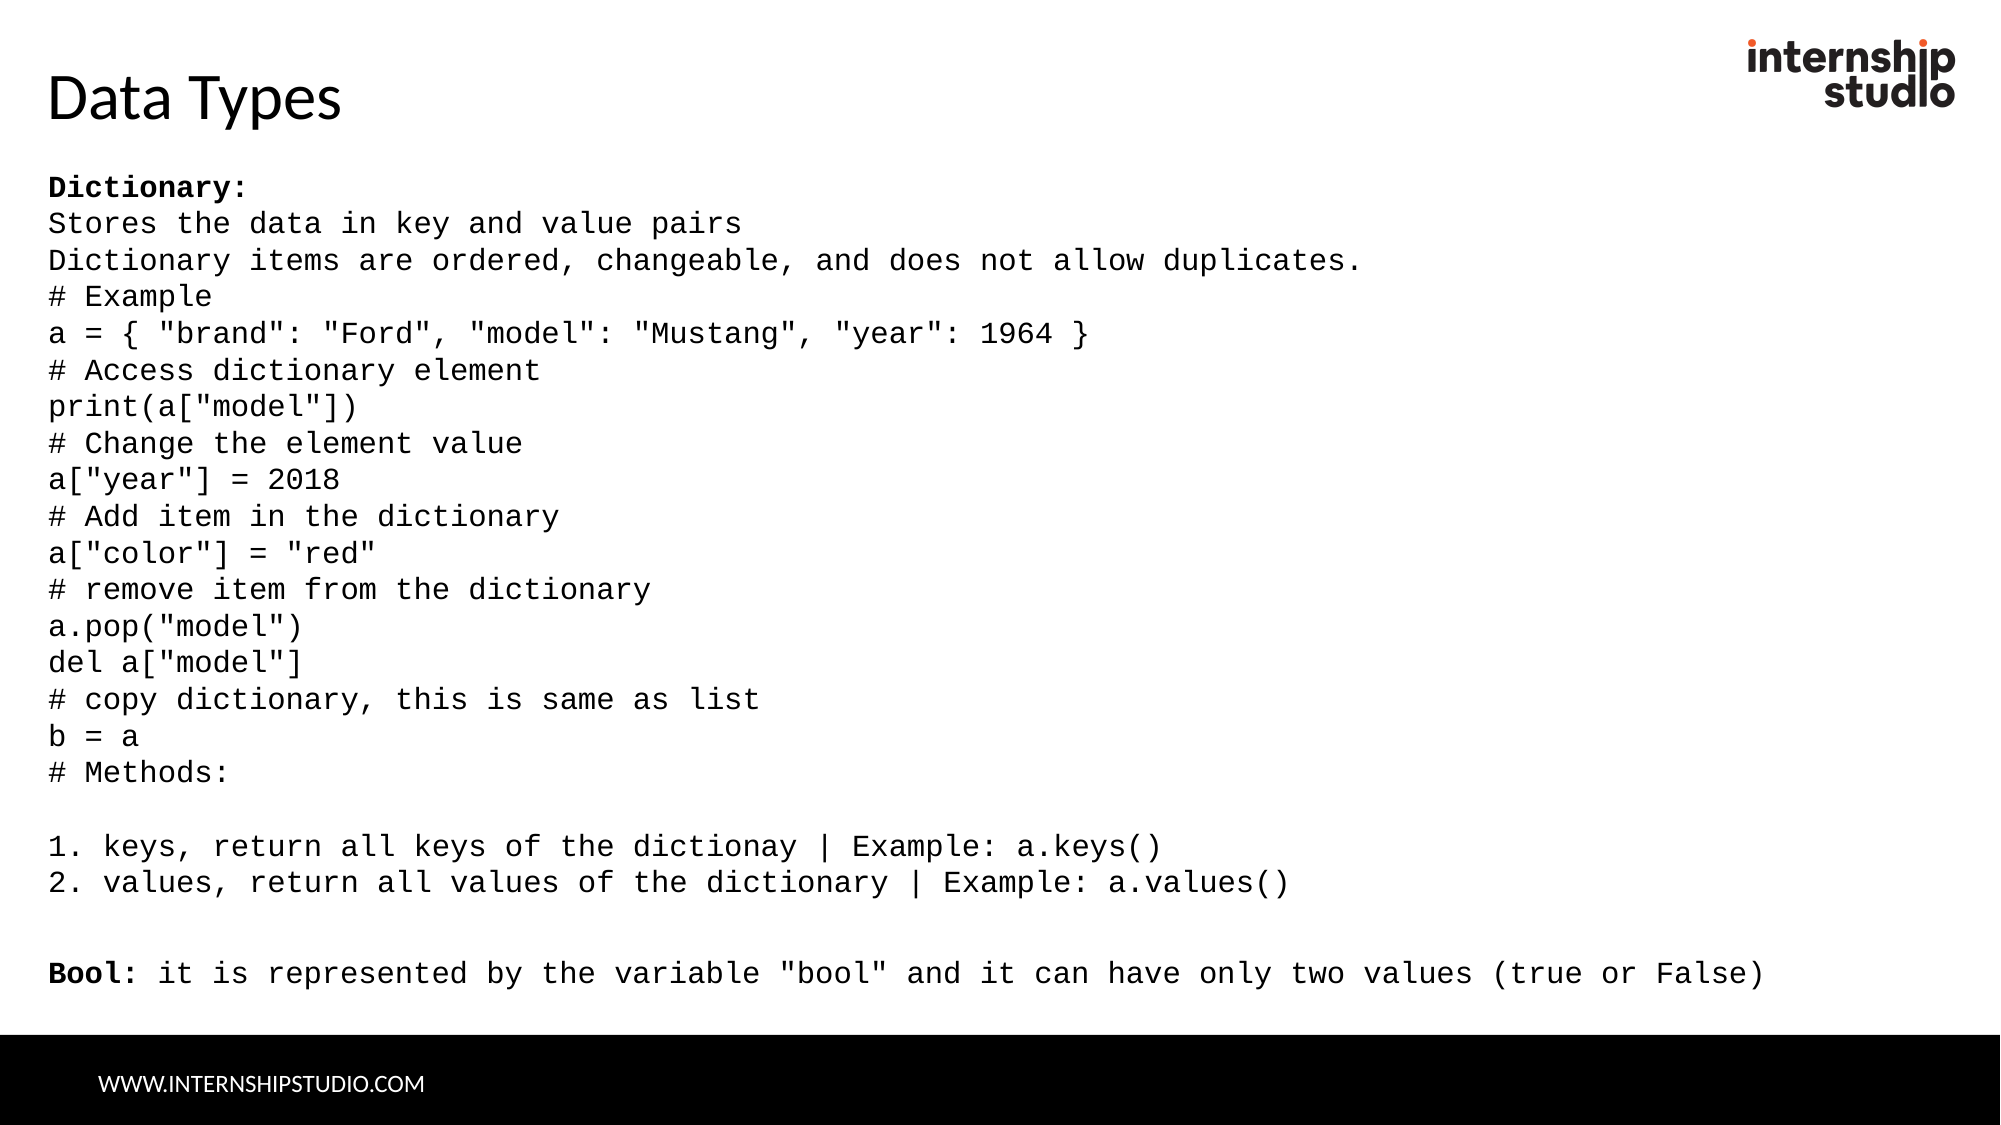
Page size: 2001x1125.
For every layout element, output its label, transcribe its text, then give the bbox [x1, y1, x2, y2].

text_box WWW.INTERNSHIPSTUDIO.COM [83, 1059, 550, 1105]
text_box [0, 1034, 2000, 1125]
text_box Data Types [33, 45, 1309, 141]
text_box Dictionary: Stores the data in key and value pairs Dictionary items are ordered, changeable, and does not allow duplicates. # Example a = { "brand": "Ford", "model": "Mustang", "year": 1964 } # Access dictionary element print(a["model"]) # Change the element value a["year"] = 2018 # Add item in the dictionary a["color"] = "red" # remove item from the dictionary a.pop("model") del a["model"] # copy dictionary, this is same as list b = a # Methods: 1. keys, return all keys of the dictionay | Example: a.keys() 2. values, return all values of the dictionary | Example: a.values() [33, 159, 1963, 907]
text_box Bool: it is represented by the variable "bool" and it can have only two values (true or False) [33, 945, 1963, 997]
picture [1718, 26, 1963, 118]
